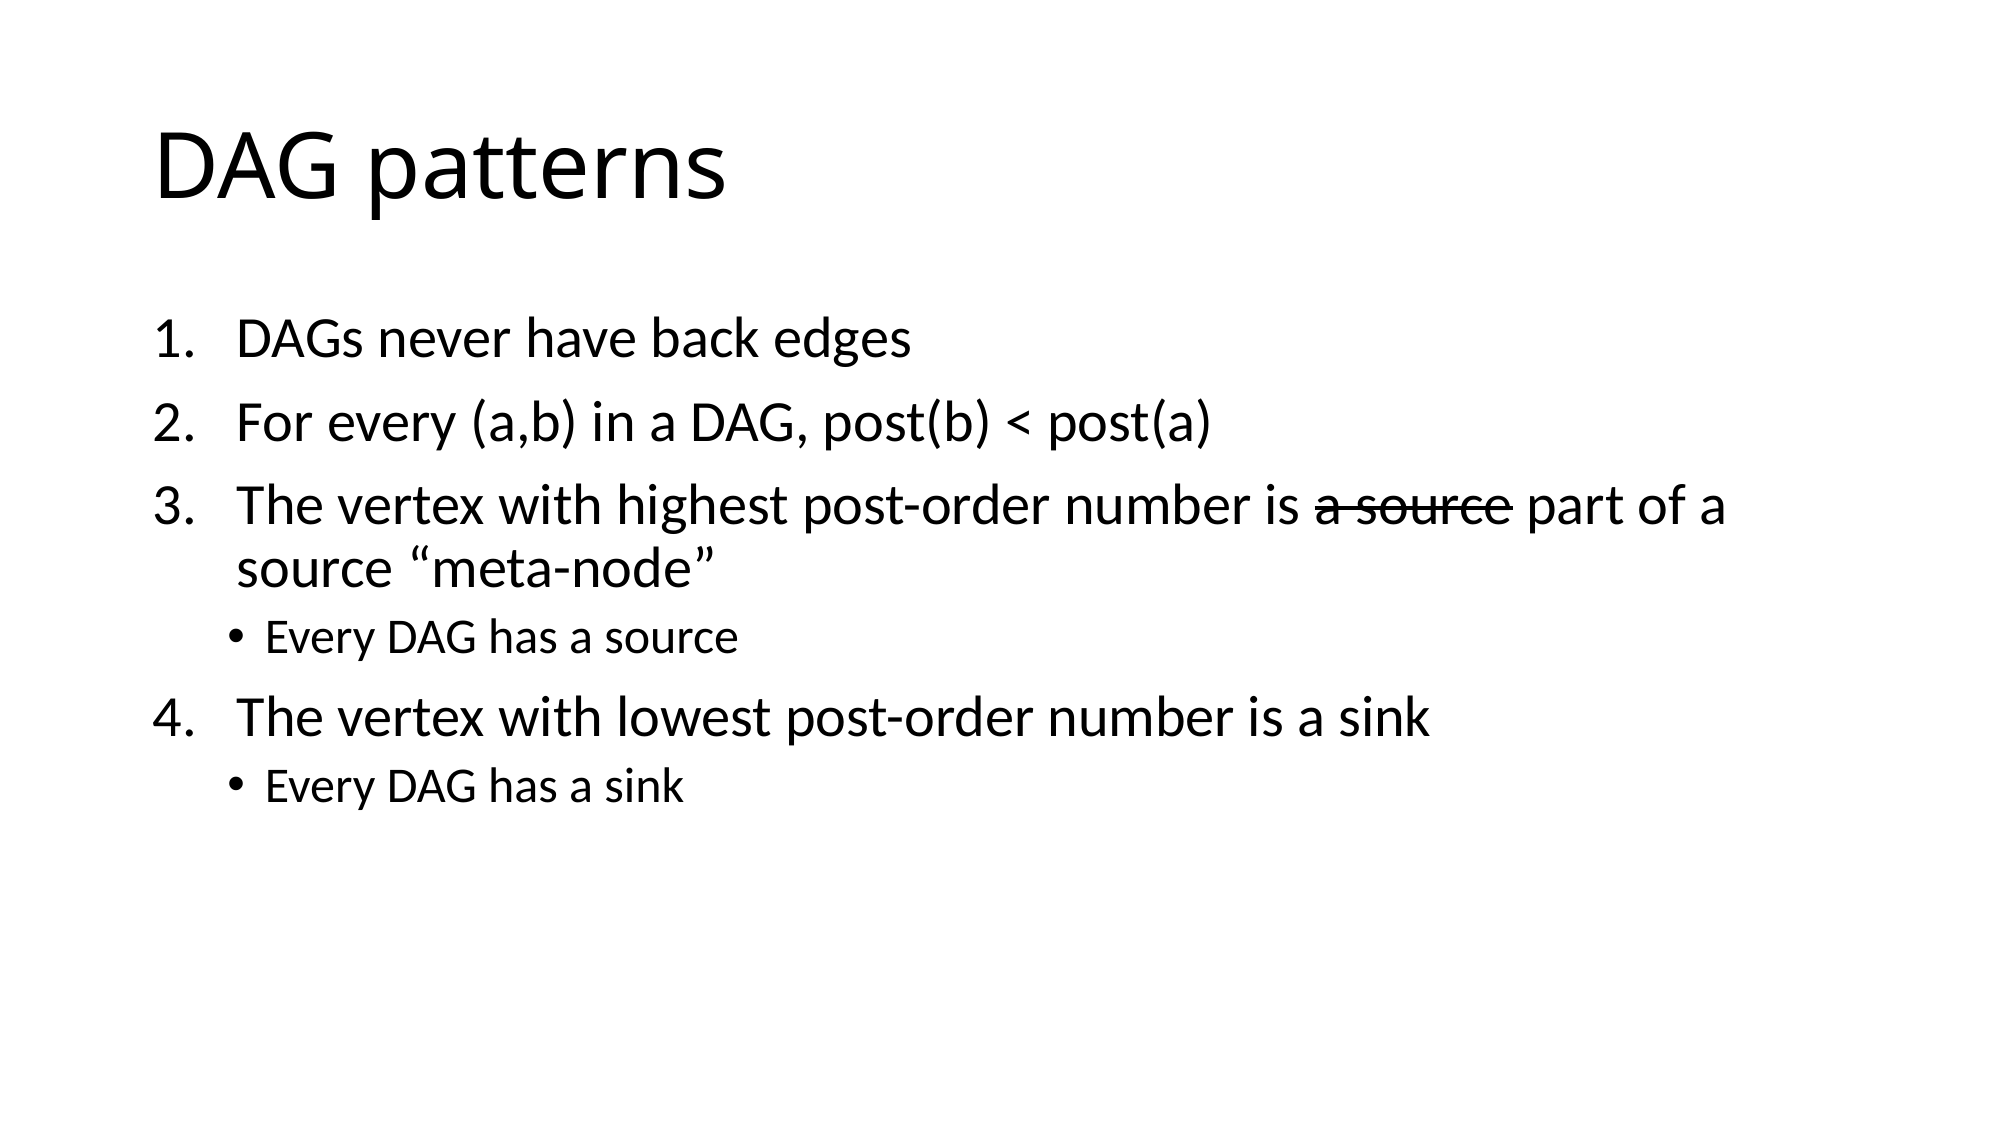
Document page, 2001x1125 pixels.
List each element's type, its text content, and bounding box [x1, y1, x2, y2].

list DAGs never have back edges For every (a,b) in a DAG, post(b) < post(a) The vertex with highest post-order number is a source part of a source “meta-node” Every DAG has a source The vertex with lowest post-order number is a sink Every DAG has a sink [137, 299, 1863, 1014]
title DAG patterns [137, 59, 1863, 278]
